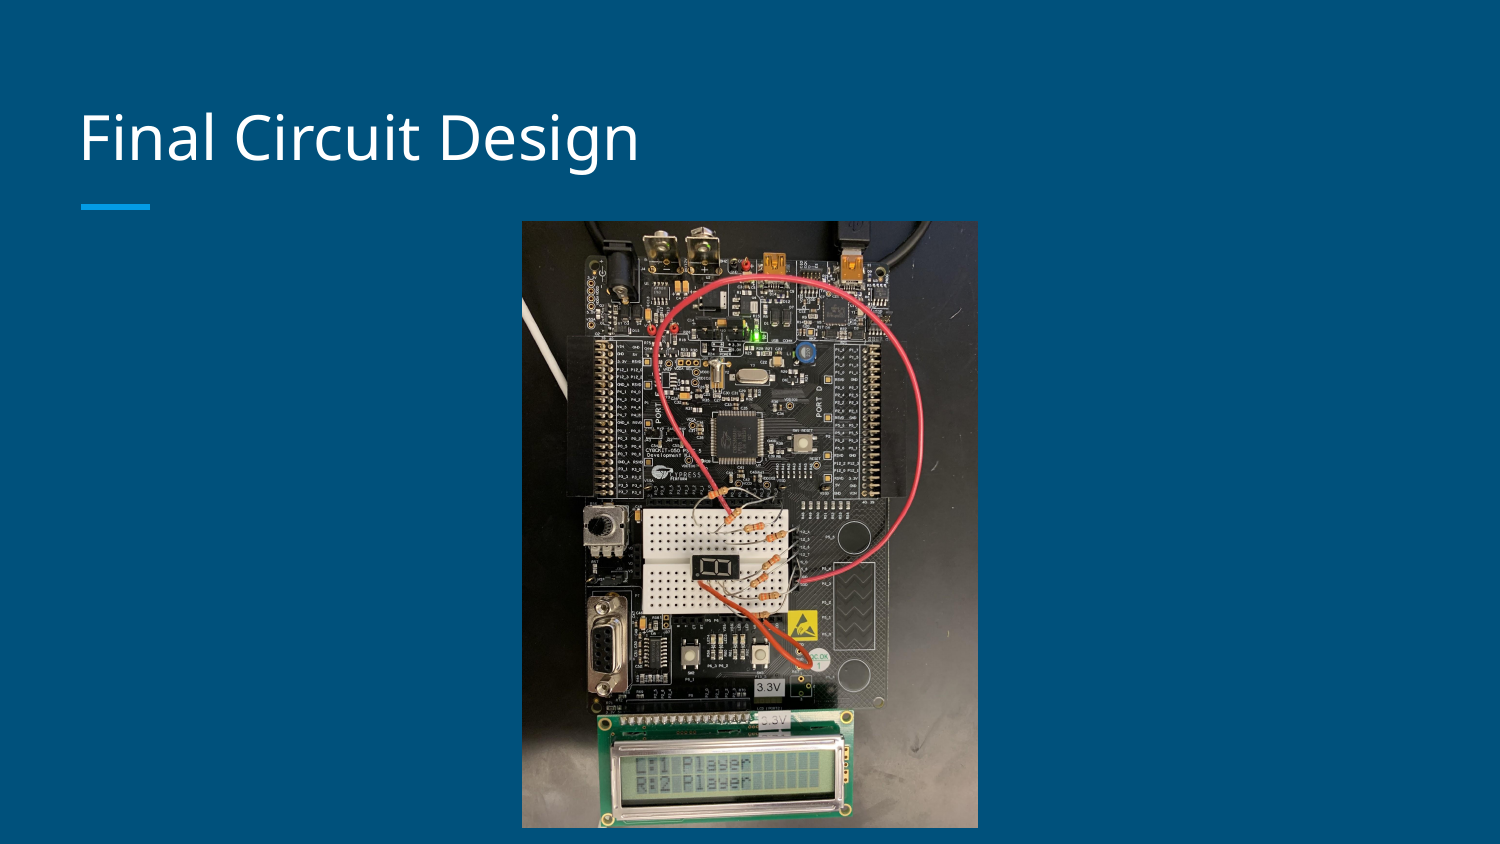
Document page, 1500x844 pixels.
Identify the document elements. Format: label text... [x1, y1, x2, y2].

picture [523, 222, 977, 827]
title Final Circuit Design [63, 75, 1437, 188]
